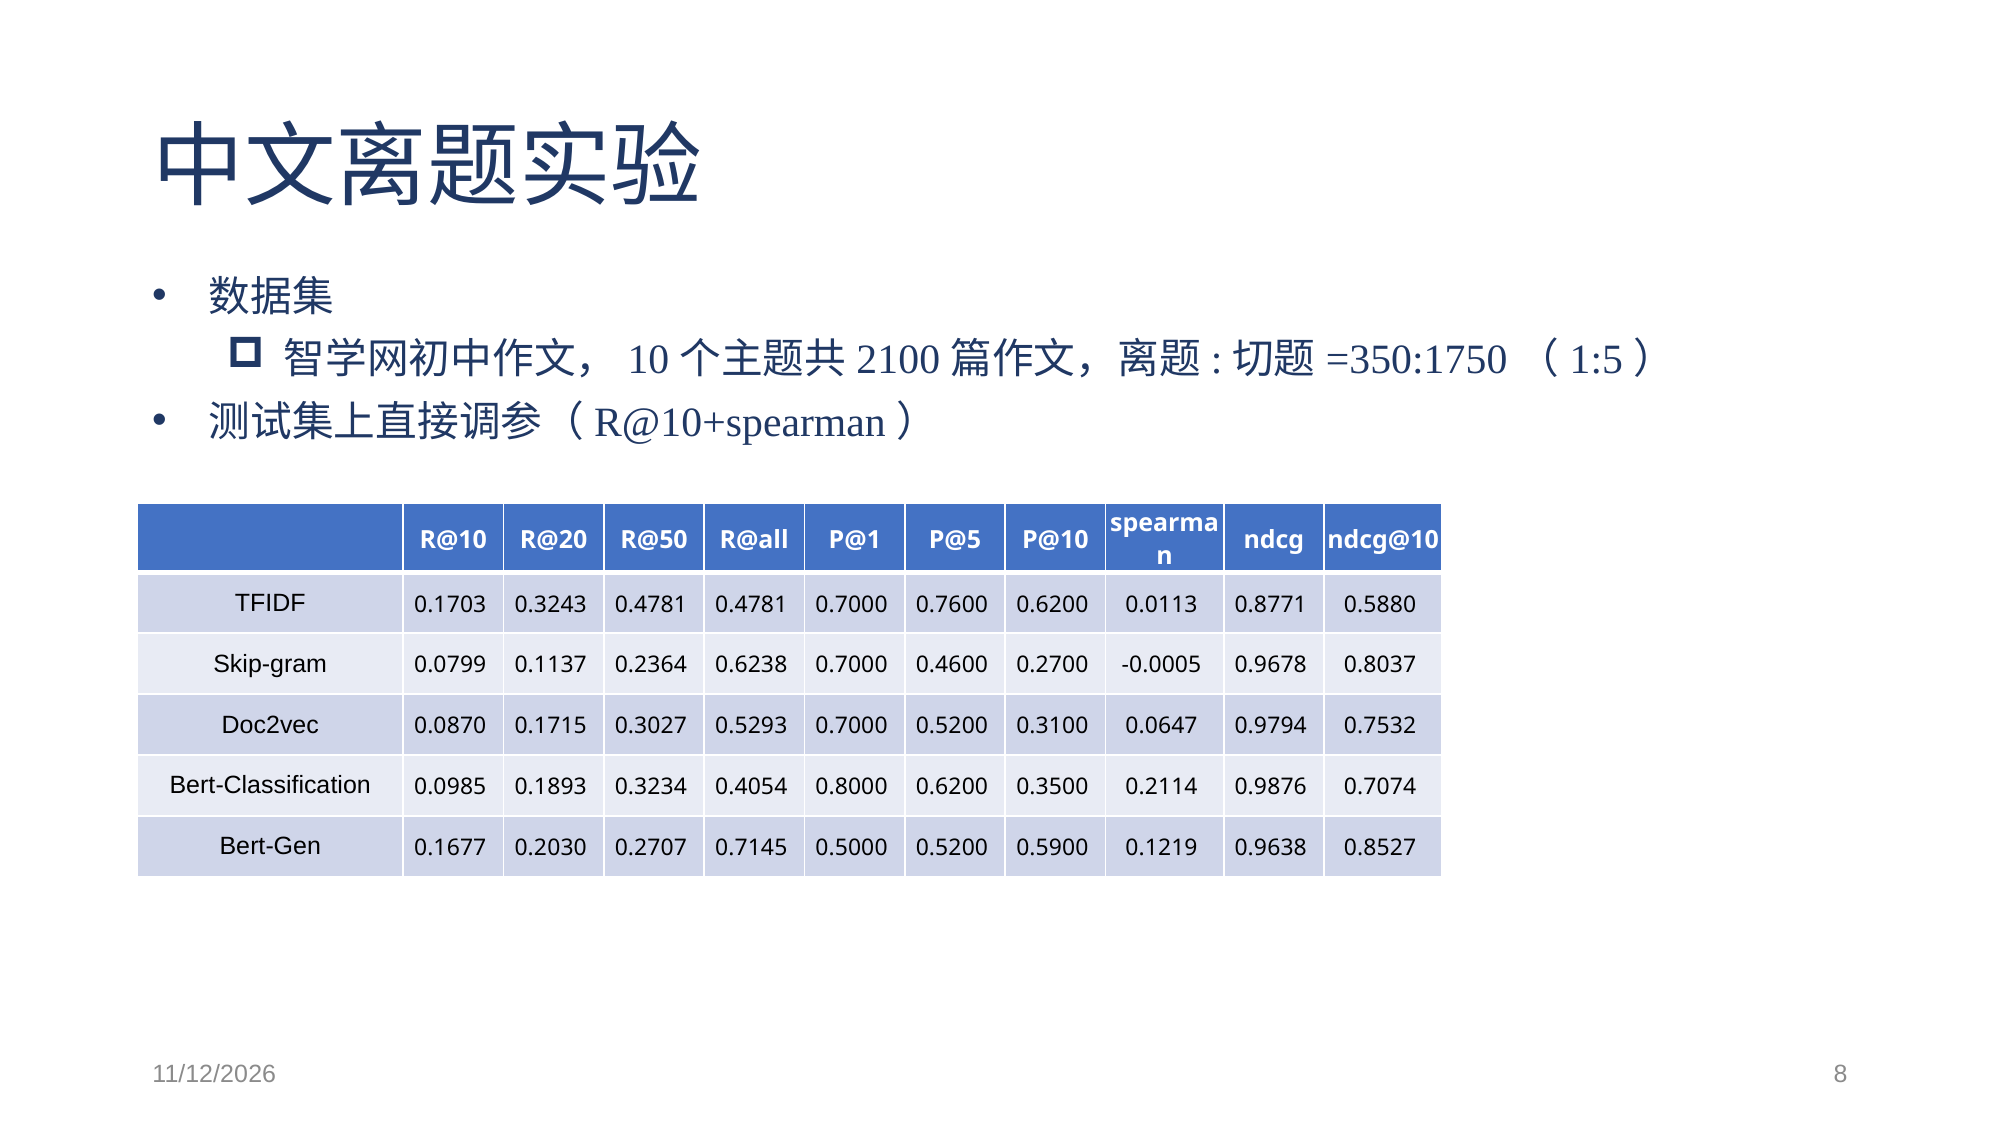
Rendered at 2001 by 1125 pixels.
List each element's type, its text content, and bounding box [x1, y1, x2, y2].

table_cell 0.4781 [705, 575, 804, 632]
table_cell Bert-Gen [138, 817, 402, 876]
table_cell 0.3500 [1006, 756, 1105, 815]
table_header R@all [705, 504, 804, 570]
title 中文离题实验 [137, 59, 1863, 249]
table_cell 0.3243 [504, 575, 603, 632]
table_cell 0.1893 [504, 756, 603, 815]
table_cell 0.5880 [1325, 575, 1441, 632]
table_cell 0.9876 [1225, 756, 1323, 815]
table_cell 0.0799 [404, 634, 503, 693]
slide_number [137, 1042, 588, 1103]
table_cell 0.5200 [906, 817, 1004, 876]
table_cell 0.3027 [605, 695, 703, 754]
table_cell 0.5000 [805, 817, 904, 876]
table_header ndcg [1225, 504, 1323, 570]
table_cell 0.6200 [1006, 575, 1105, 632]
table_cell 0.2364 [605, 634, 703, 693]
table_cell Skip-gram [138, 634, 402, 693]
table_cell 0.2114 [1106, 756, 1223, 815]
table_cell 0.1703 [404, 575, 503, 632]
table_cell 0.0870 [404, 695, 503, 754]
table_cell 0.0985 [404, 756, 503, 815]
table_cell 0.7000 [805, 695, 904, 754]
table_header P@5 [906, 504, 1004, 570]
table_cell 0.2707 [605, 817, 703, 876]
table_cell 0.6238 [705, 634, 804, 693]
table_header spearman [1106, 504, 1223, 570]
table_cell 0.5200 [906, 695, 1004, 754]
table_cell 0.7074 [1325, 756, 1441, 815]
table_cell 0.3100 [1006, 695, 1105, 754]
table_cell 0.4600 [906, 634, 1004, 693]
table_cell 0.2700 [1006, 634, 1105, 693]
table_cell 0.5293 [705, 695, 804, 754]
table_cell 0.9638 [1225, 817, 1323, 876]
table_cell 0.8527 [1325, 817, 1441, 876]
table_cell TFIDF [138, 575, 402, 632]
table_cell 0.2030 [504, 817, 603, 876]
table_cell 0.7600 [906, 575, 1004, 632]
table_header R@20 [504, 504, 603, 570]
table_cell 0.1137 [504, 634, 603, 693]
table_header [138, 504, 402, 570]
table_cell 0.1677 [404, 817, 503, 876]
table_cell 0.1219 [1106, 817, 1223, 876]
table_cell 0.8771 [1225, 575, 1323, 632]
table_cell 0.3234 [605, 756, 703, 815]
table_cell 0.8000 [805, 756, 904, 815]
table_cell 0.7000 [805, 575, 904, 632]
table_cell Doc2vec [138, 695, 402, 754]
table_header P@1 [805, 504, 904, 570]
text_box 数据集 智学网初中作文，10个主题共2100篇作文，离题:切题=350:1750（1:5） 测试集上直接调参（R@10+spearman） [137, 249, 1863, 452]
table_cell 0.7145 [705, 817, 804, 876]
table_header R@50 [605, 504, 703, 570]
table_cell 0.7000 [805, 634, 904, 693]
table_cell 0.7532 [1325, 695, 1441, 754]
table_cell 0.0113 [1106, 575, 1223, 632]
table_cell 0.9678 [1225, 634, 1323, 693]
table_cell 0.4781 [605, 575, 703, 632]
slide_number 8 [1412, 1042, 1863, 1103]
table_header P@10 [1006, 504, 1105, 570]
table_header R@10 [404, 504, 503, 570]
table_cell 0.8037 [1325, 634, 1441, 693]
table_header ndcg@10 [1325, 504, 1441, 570]
table_cell 0.6200 [906, 756, 1004, 815]
table_cell Bert-Classification [138, 756, 402, 815]
table_cell 0.0647 [1106, 695, 1223, 754]
table_cell 0.5900 [1006, 817, 1105, 876]
table_cell 0.1715 [504, 695, 603, 754]
table_cell 0.9794 [1225, 695, 1323, 754]
table_cell -0.0005 [1106, 634, 1223, 693]
table_cell 0.4054 [705, 756, 804, 815]
